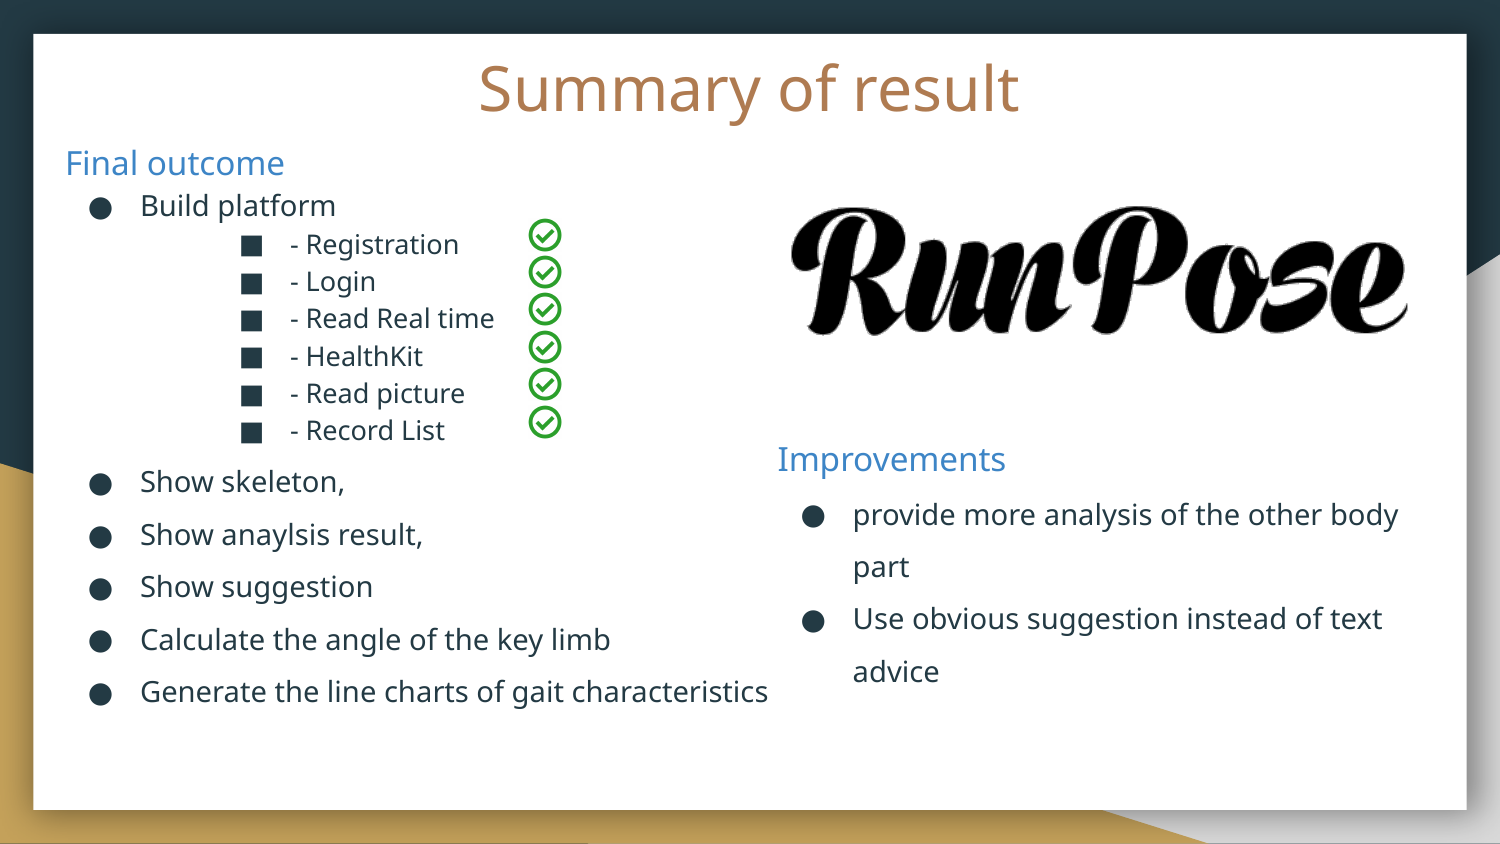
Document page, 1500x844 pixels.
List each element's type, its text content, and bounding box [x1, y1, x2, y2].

picture [528, 405, 562, 439]
list Final outcome Build platform - Registration - Login - Read Real time - HealthKit - Read picture - Record List Show skeleton, Show anaylsis result, Show suggestion Calculate the angle of the key limb Generate the line charts of gait characteristics [50, 122, 1366, 771]
picture [762, 156, 1432, 389]
title Summary of result [134, 34, 1366, 122]
picture [528, 367, 562, 402]
picture [528, 255, 562, 289]
picture [528, 292, 562, 327]
picture [528, 330, 562, 364]
text_box Improvements provide more analysis of the other body part Use obvious suggestion instead of text advice [762, 423, 1473, 573]
picture [528, 218, 562, 252]
